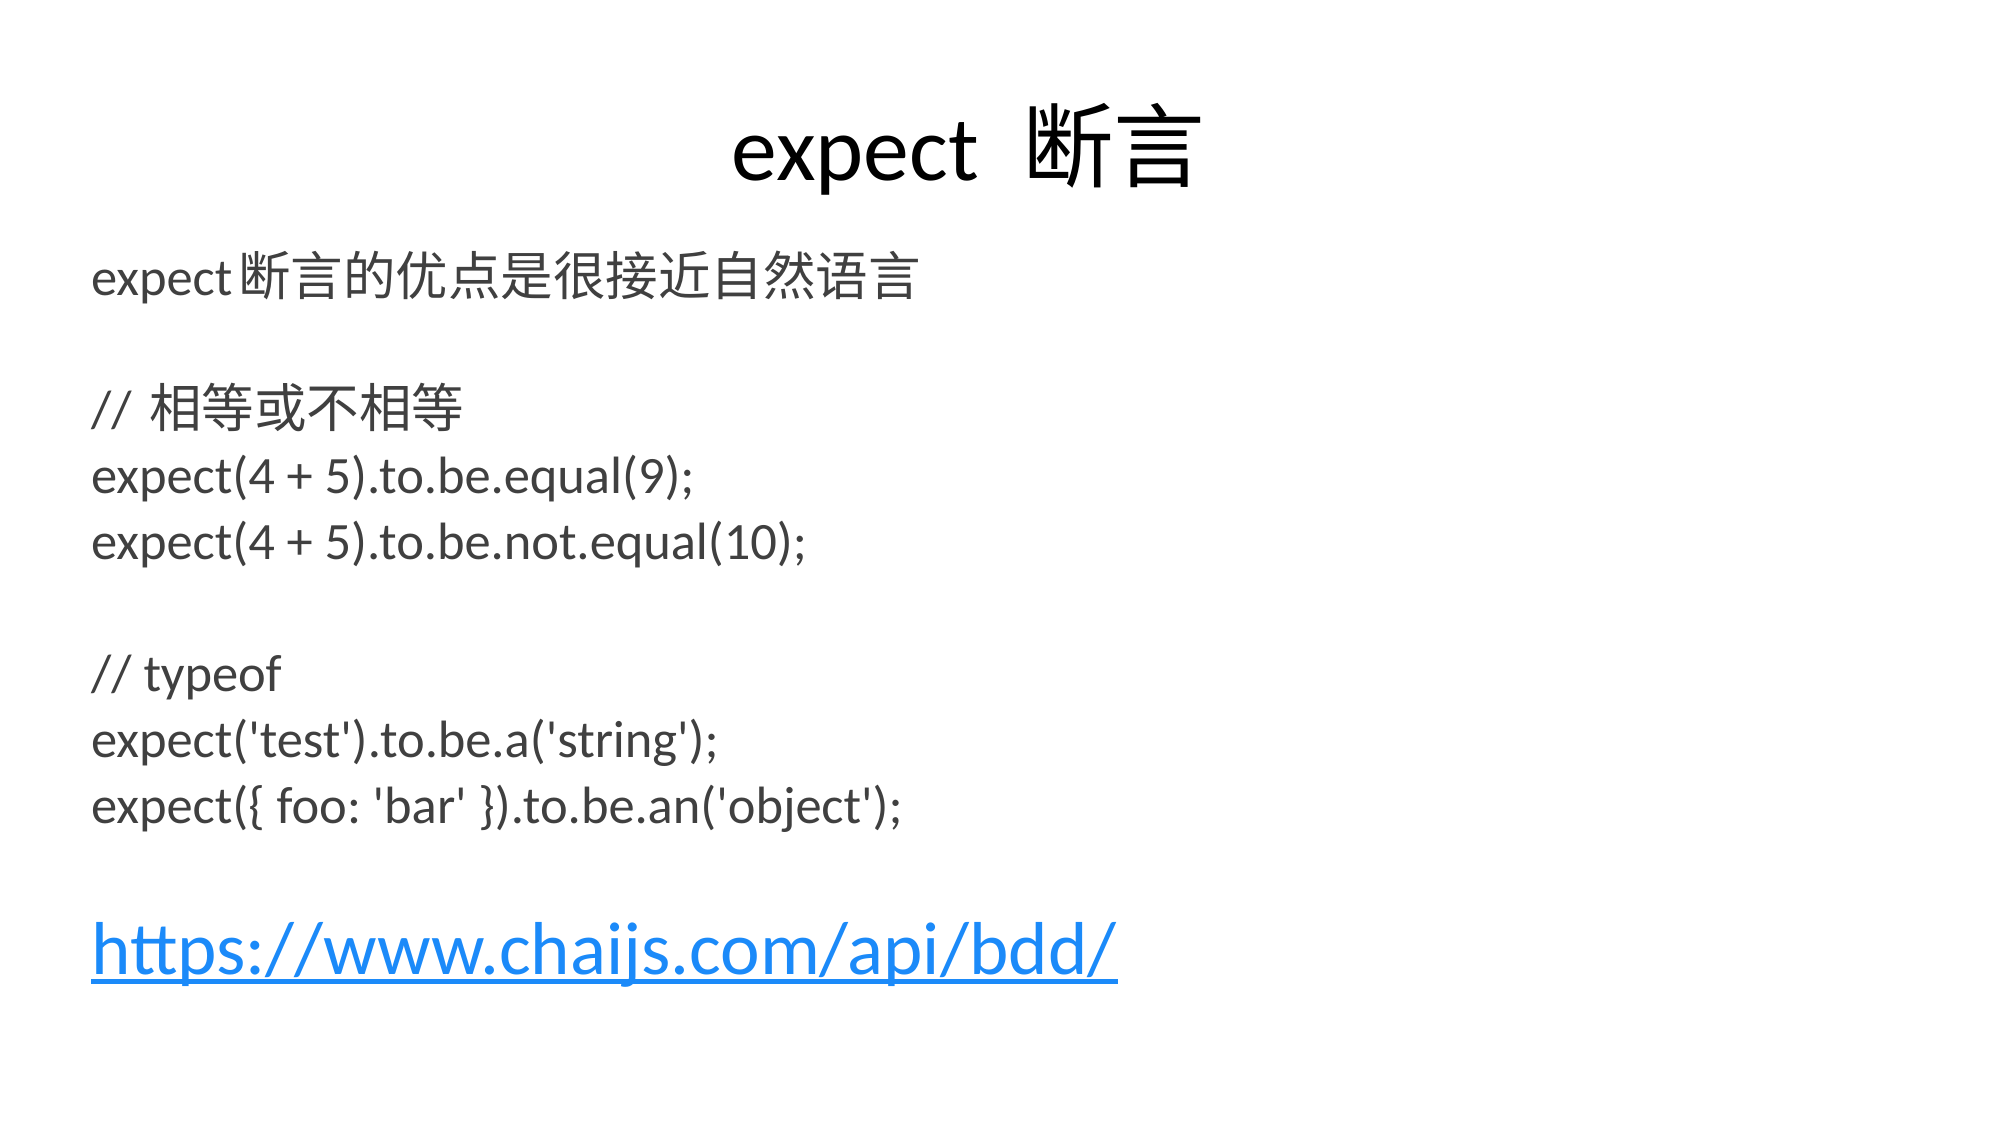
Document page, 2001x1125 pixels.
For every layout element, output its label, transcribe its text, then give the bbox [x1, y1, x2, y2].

list expect断言的优点是很接近自然语言 // 相等或不相等 expect(4 + 5).to.be.equal(9); expect(4 + 5).to.be.not.equal(10); // typeof expect('test').to.be.a('string'); expect({ foo: 'bar' }).to.be.an('object'); https://www.chaijs.com/api/bdd/ [76, 201, 1832, 1014]
title expect 断言 [106, 42, 1832, 201]
